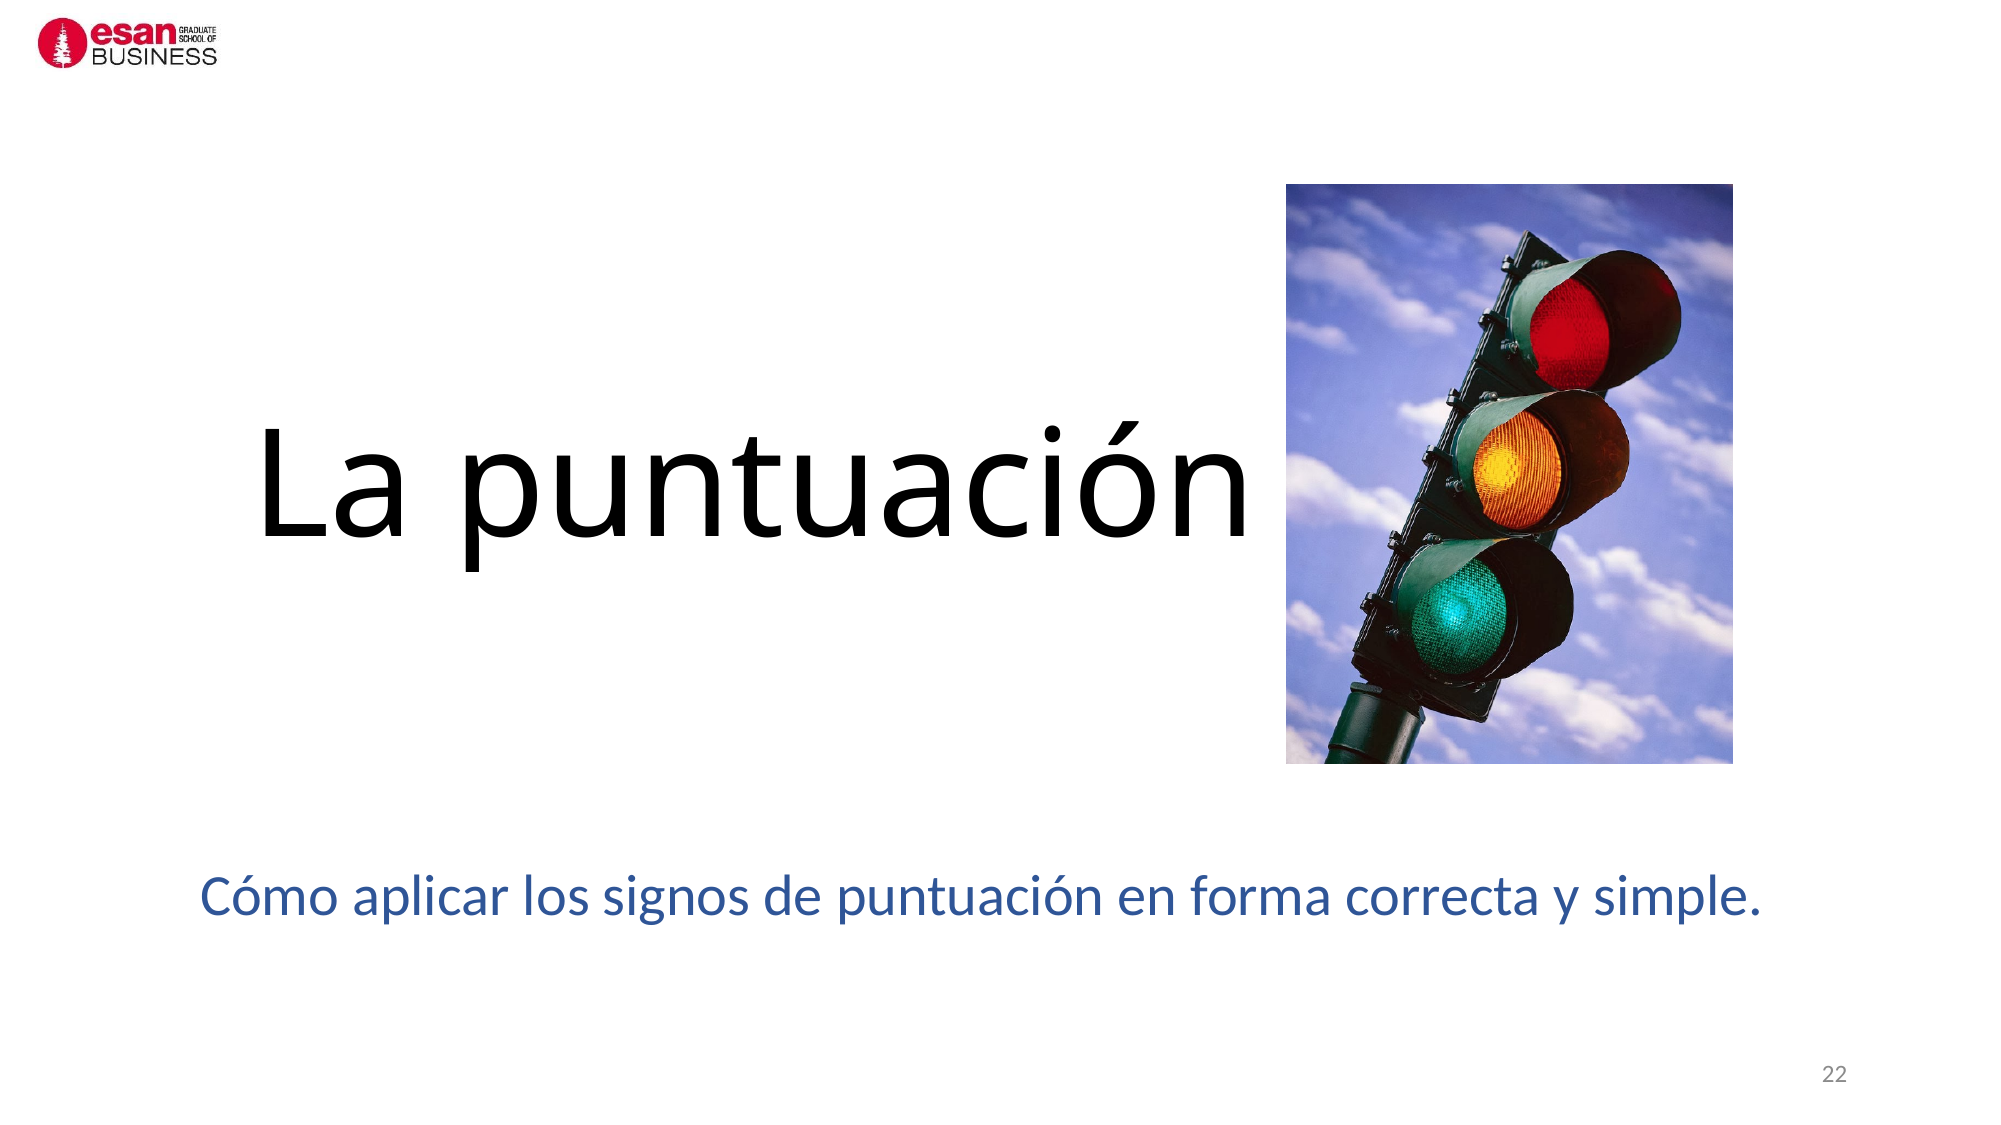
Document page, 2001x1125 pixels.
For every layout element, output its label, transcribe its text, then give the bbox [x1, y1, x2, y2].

picture [35, 13, 225, 72]
subtitle Cómo aplicar los signos de puntuación en forma correcta y simple. [184, 857, 1884, 941]
picture [1286, 184, 1733, 764]
slide_number 22 [1412, 1042, 1863, 1103]
title La puntuación [236, 314, 1286, 577]
